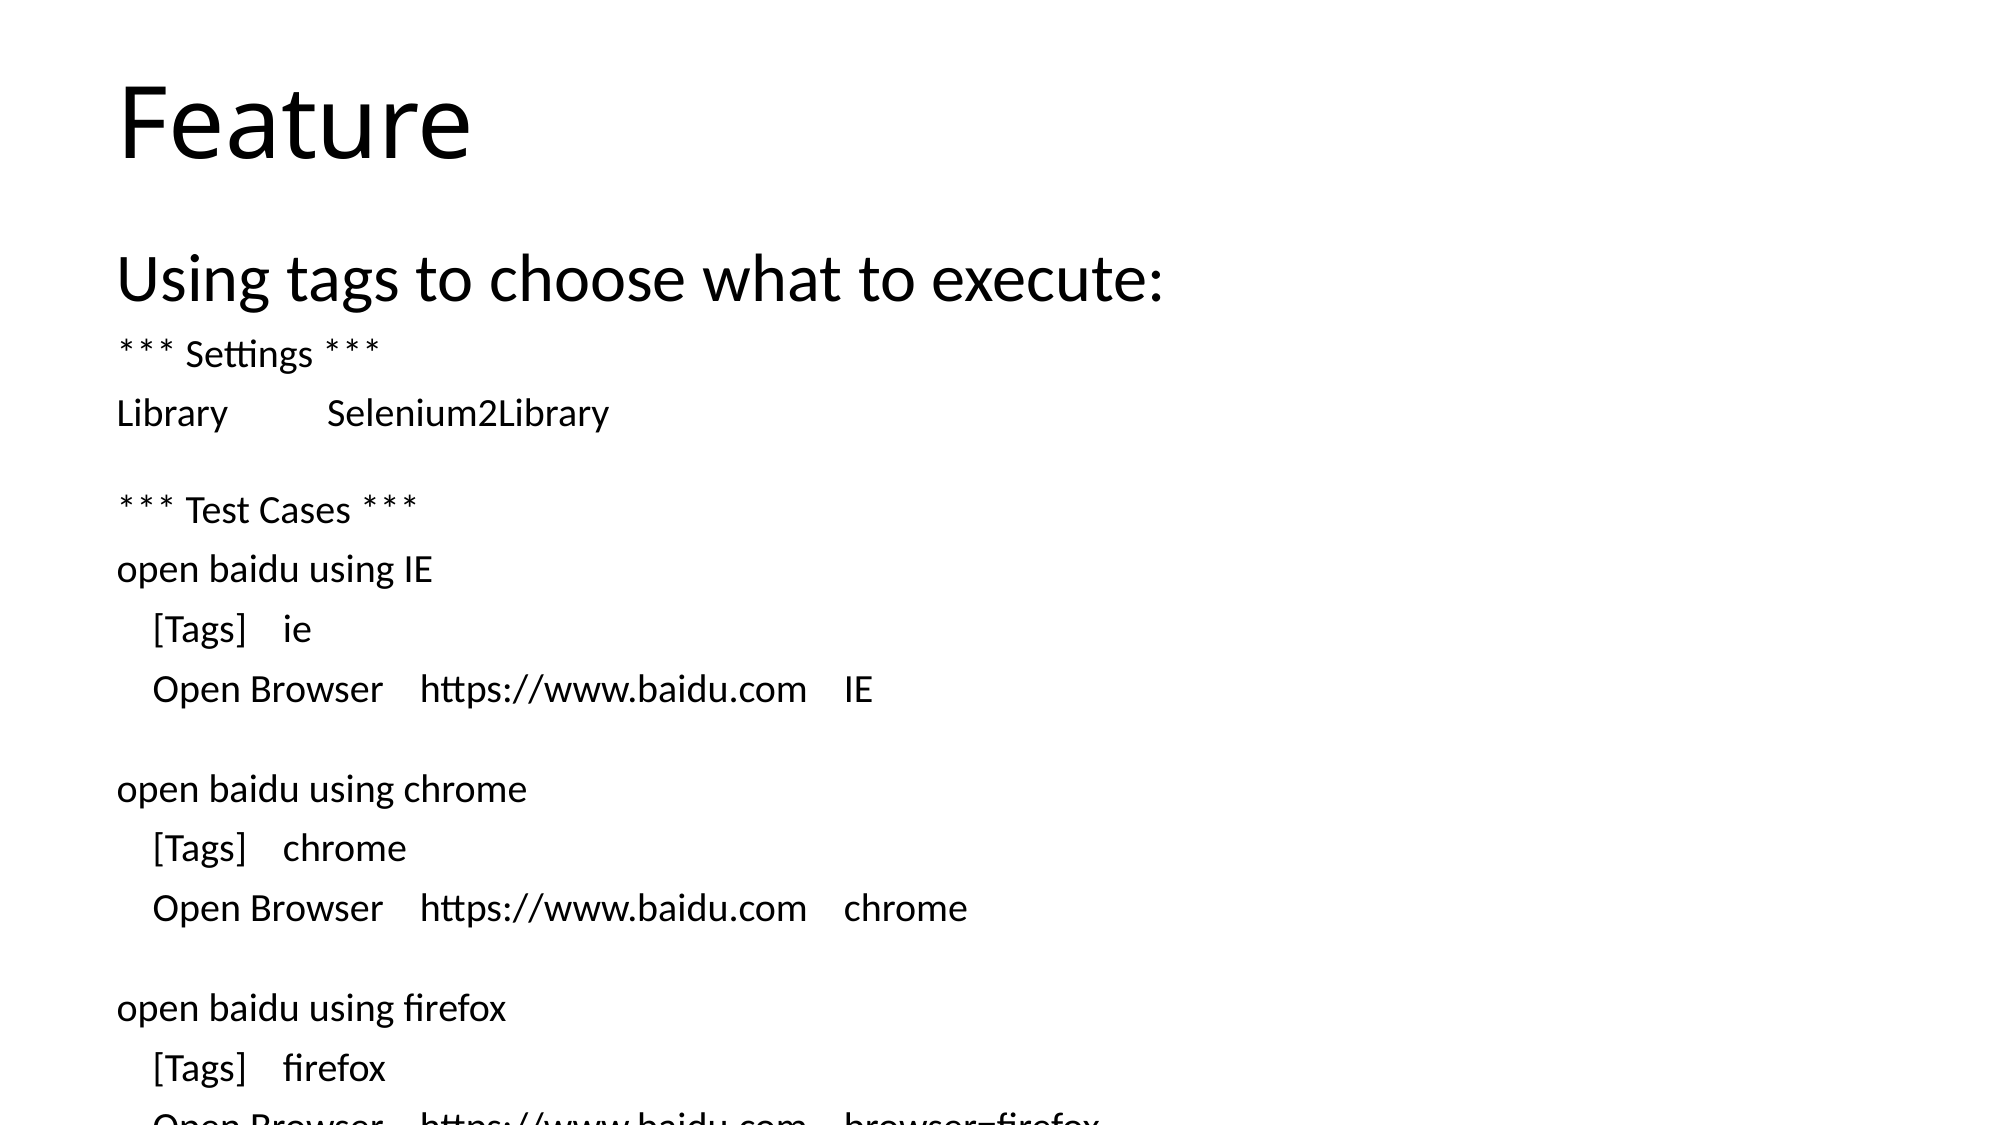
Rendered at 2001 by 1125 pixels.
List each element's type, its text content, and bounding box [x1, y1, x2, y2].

list Using tags to choose what to execute: *** Settings *** Library Selenium2Library *** Test Cases *** open baidu using IE [Tags] ie Open Browser https://www.baidu.com IE open baidu using chrome [Tags] chrome Open Browser https://www.baidu.com chrome open baidu using firefox [Tags] firefox Open Browser https://www.baidu.com browser=firefox [101, 234, 1827, 1125]
title Feature [101, 17, 1827, 234]
